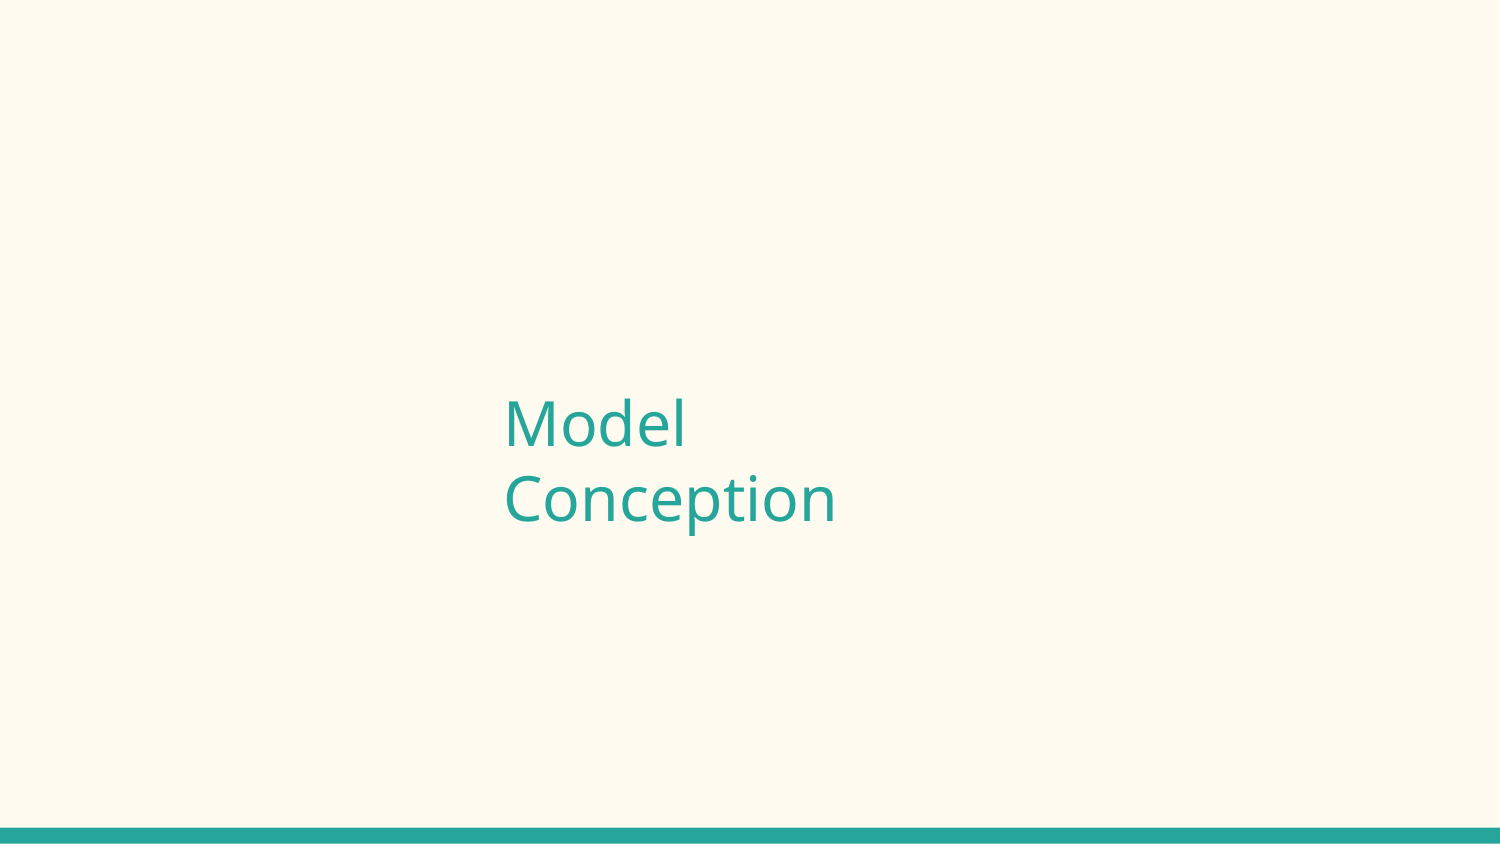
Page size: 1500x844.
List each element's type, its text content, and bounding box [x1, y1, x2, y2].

text_box Model Conception [488, 368, 1012, 549]
